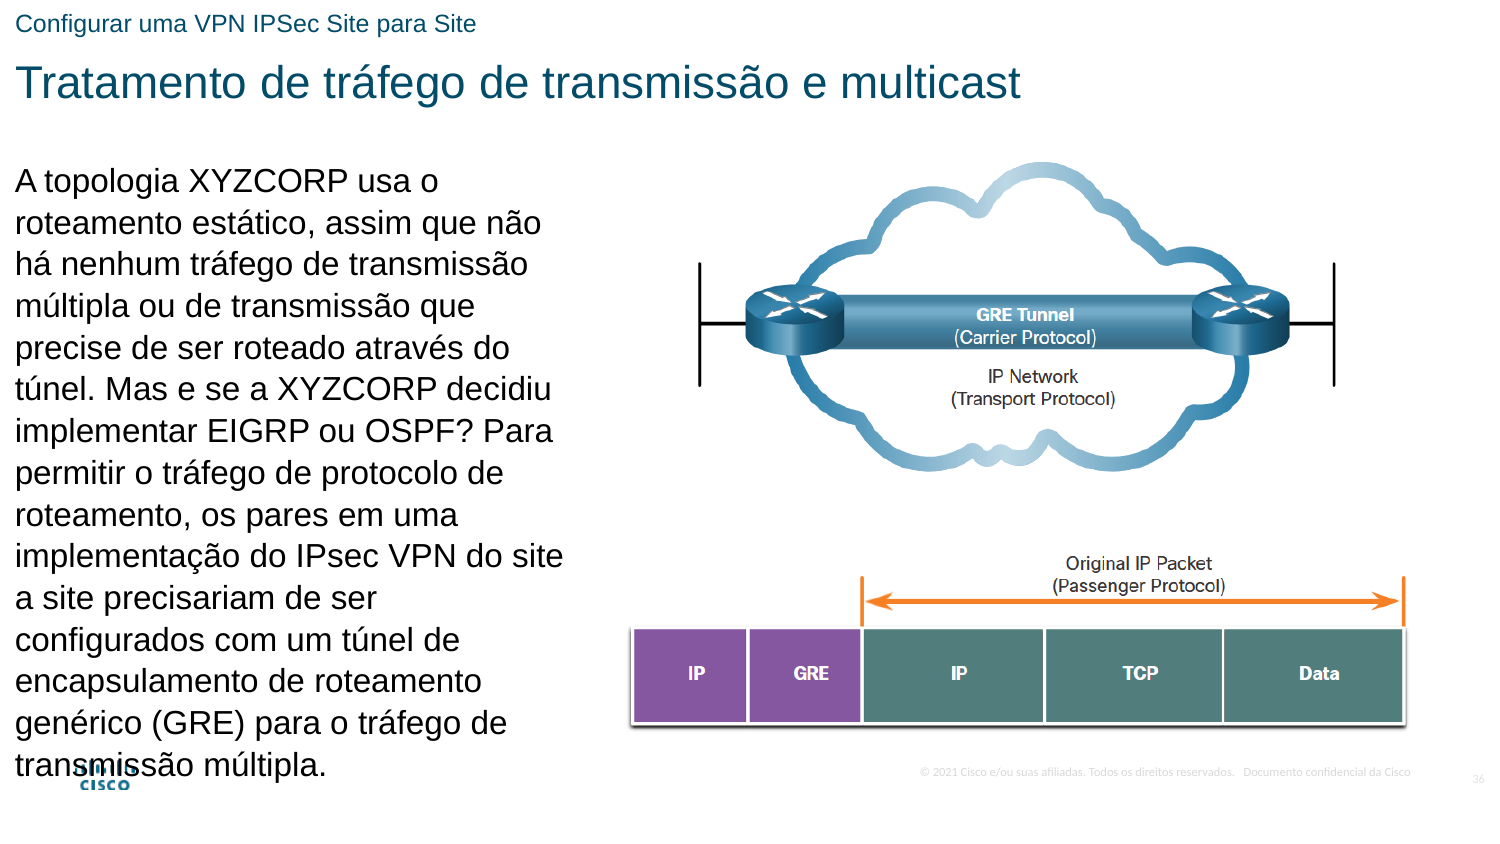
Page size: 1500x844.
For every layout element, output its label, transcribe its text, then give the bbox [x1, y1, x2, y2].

list Configurar uma VPN IPSec Site para Site [0, 0, 1500, 45]
picture [75, 759, 135, 790]
picture [615, 143, 1426, 748]
text_box A topologia XYZCORP usa o roteamento estático, assim que não há nenhum tráfego de transmissão múltipla ou de transmissão que precise de ser roteado através do túnel. Mas e se a XYZCORP decidiu implementar EIGRP ou OSPF? Para permitir o tráfego de protocolo de roteamento, os pares em uma implementação do IPsec VPN do site a site precisariam de ser configurados com um túnel de encapsulamento de roteamento genérico (GRE) para o tráfego de transmissão múltipla. [0, 149, 586, 572]
list Tratamento de tráfego de transmissão e multicast [0, 45, 1500, 195]
slide_number 36 [1425, 759, 1500, 797]
